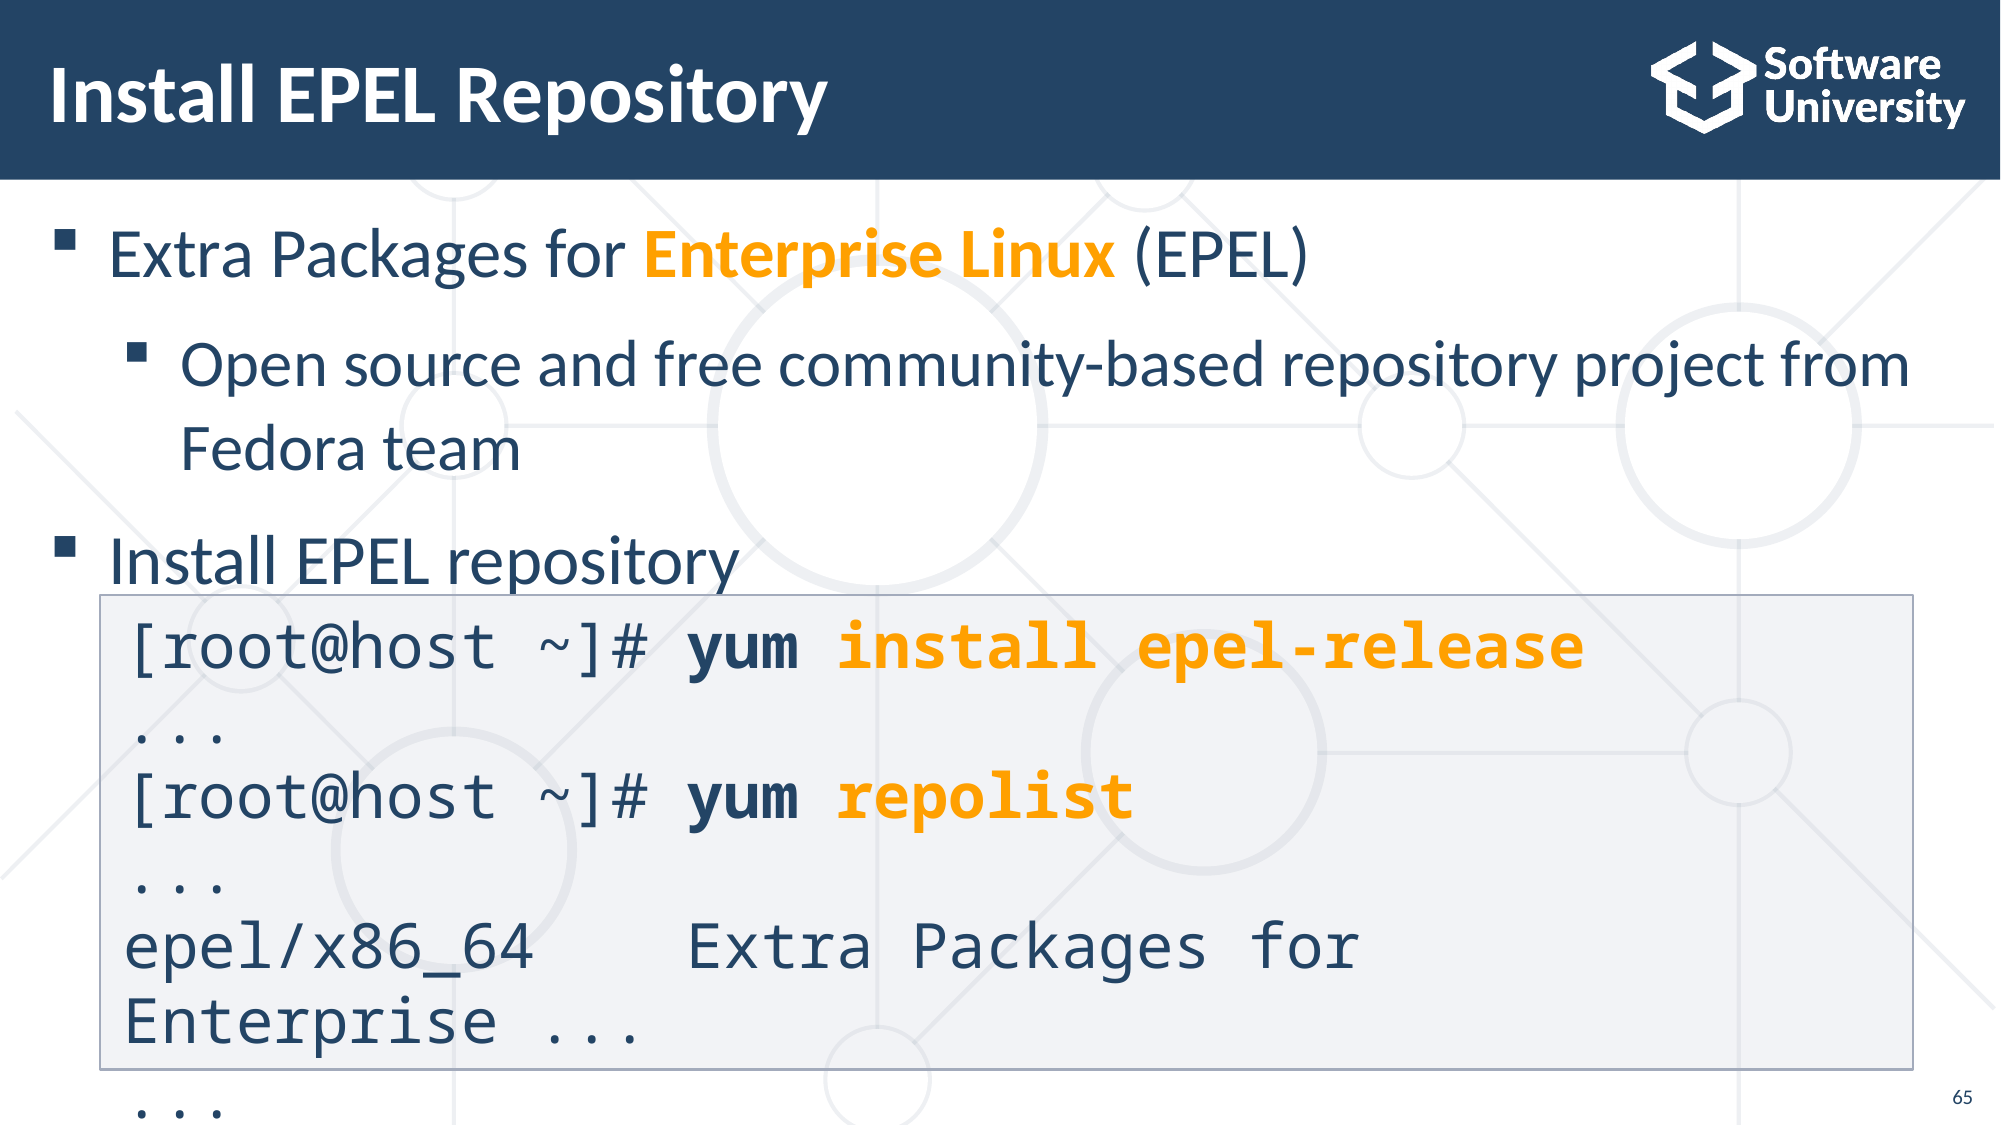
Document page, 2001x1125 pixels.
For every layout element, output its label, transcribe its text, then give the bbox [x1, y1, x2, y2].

list Extra Packages for Enterprise Linux (EPEL) Open source and free community-based repository project from Fedora team Install EPEL repository [31, 196, 1970, 1104]
picture [1651, 41, 1966, 134]
text_box [root@host ~]# yum install epel-release ... [root@host ~]# yum repolist ... epel/x86_64 Extra Packages for Enterprise ... ... [100, 594, 1913, 1070]
title Install EPEL Repository [31, 16, 1625, 162]
slide_number 65 [1927, 1067, 1989, 1117]
